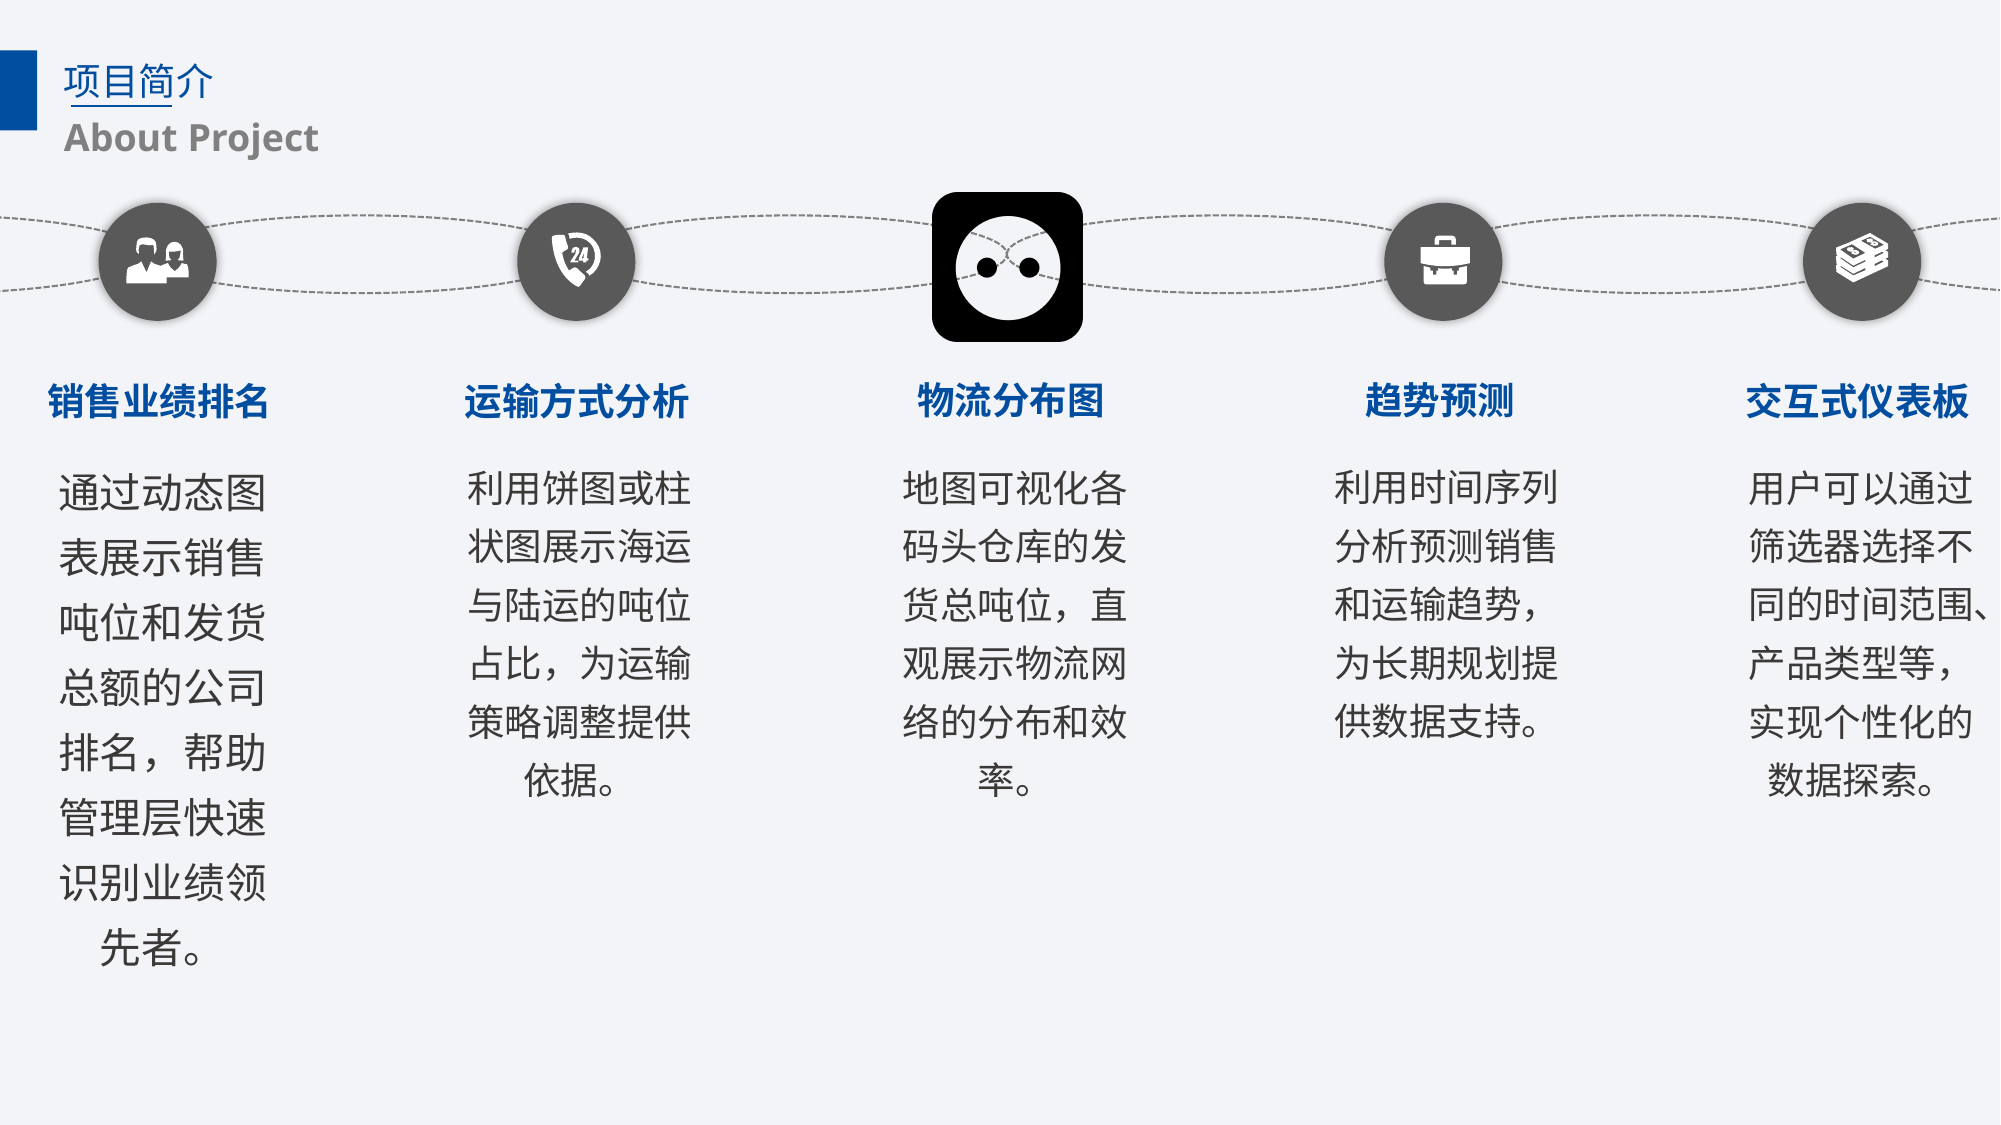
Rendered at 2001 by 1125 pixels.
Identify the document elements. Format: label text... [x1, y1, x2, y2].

text_box 用户可以通过筛选器选择不同的时间范围、产品类型等，实现个性化的数据探索。 [1736, 451, 1979, 802]
text_box 通过动态图表展示销售吨位和发货总额的公司排名，帮助管理层快速识别业绩领先者。 [37, 451, 280, 973]
text_box 地图可视化各码头仓库的发货总吨位，直观展示物流网络的分布和效率。 [890, 451, 1133, 802]
text_box 利用饼图或柱状图展示海运与陆运的吨位占比，为运输策略调整提供依据。 [455, 451, 697, 802]
text_box 运输方式分析 [457, 377, 865, 427]
text_box 趋势预测 [1357, 377, 1766, 427]
text_box [0, 49, 38, 131]
text_box 交互式仪表板 [1737, 378, 2000, 438]
text_box 利用时间序列分析预测销售和运输趋势，为长期规划提供数据支持。 [1322, 450, 1564, 744]
text_box 物流分布图 [909, 377, 1156, 427]
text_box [0, 202, 932, 321]
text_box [49, 50, 371, 167]
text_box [1083, 202, 2000, 321]
picture [932, 192, 1083, 343]
text_box 销售业绩排名 [39, 377, 448, 427]
